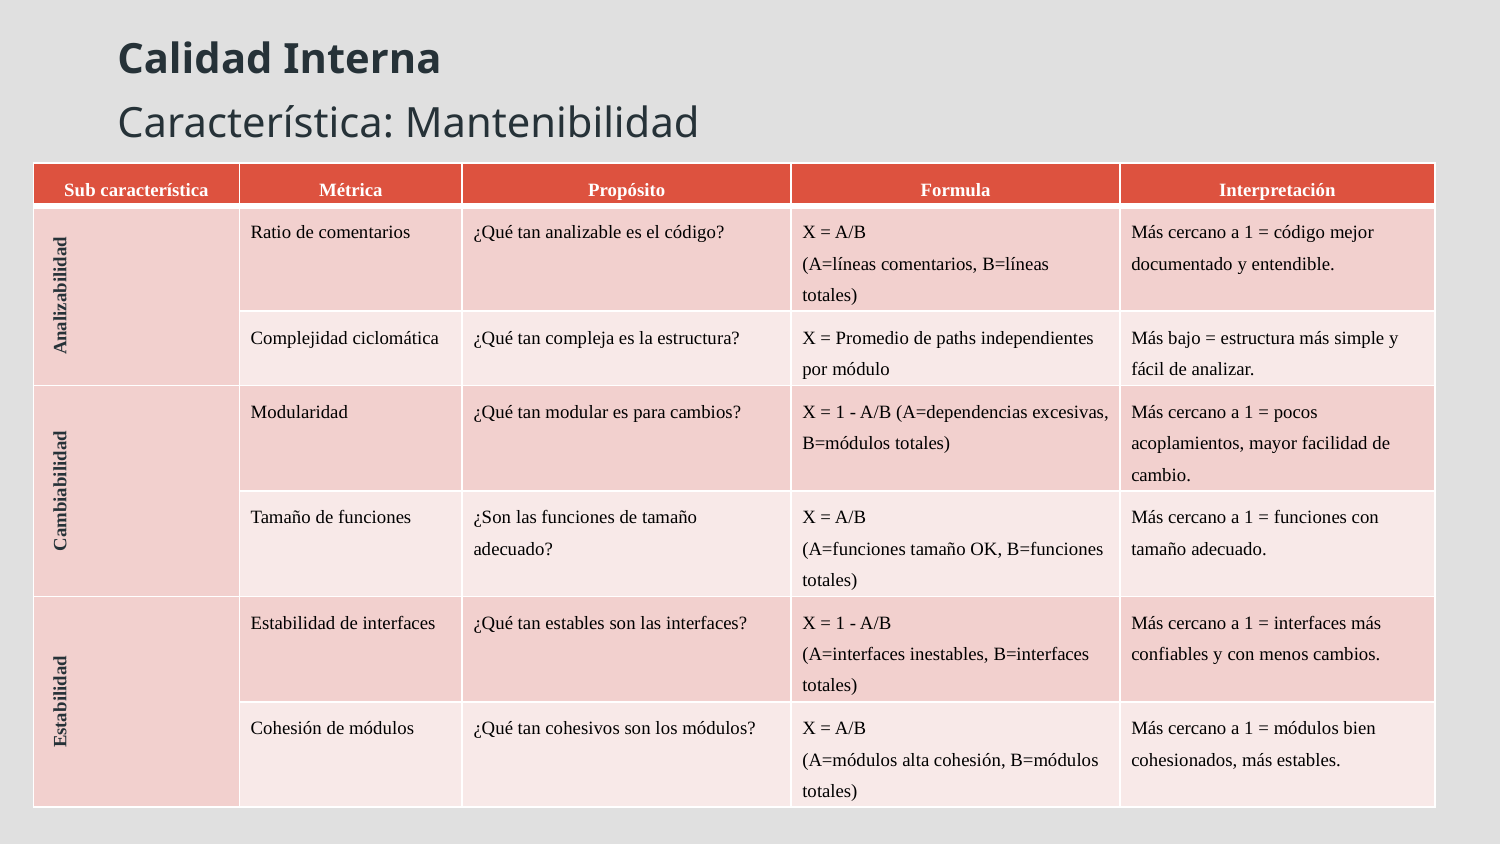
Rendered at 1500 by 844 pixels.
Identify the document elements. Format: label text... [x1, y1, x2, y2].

table_header Sub característica [34, 164, 239, 203]
table_cell Modularidad [240, 386, 461, 490]
table_cell Estabilidad de interfaces [240, 597, 461, 701]
table_cell ¿Qué tan analizable es el código? [463, 209, 790, 310]
table_cell Ratio de comentarios [240, 209, 461, 310]
table_cell X = 1 - A/B (A=interfaces inestables, B=interfaces totales) [792, 597, 1119, 701]
table_cell Estabilidad [34, 597, 239, 806]
table_cell Más cercano a 1 = interfaces más confiables y con menos cambios. [1121, 597, 1434, 701]
table_cell Más cercano a 1 = módulos bien cohesionados, más estables. [1121, 703, 1434, 806]
table_cell Más cercano a 1 = funciones con tamaño adecuado. [1121, 492, 1434, 596]
table_cell X = 1 - A/B (A=dependencias excesivas, B=módulos totales) [792, 386, 1119, 490]
table_cell ¿Qué tan estables son las interfaces? [463, 597, 790, 701]
table_cell Cohesión de módulos [240, 703, 461, 806]
table_cell Más bajo = estructura más simple y fácil de analizar. [1121, 312, 1434, 385]
table_cell X = A/B (A=funciones tamaño OK, B=funciones totales) [792, 492, 1119, 596]
table_cell Cambiabilidad [34, 386, 239, 596]
table_cell X = A/B (A=módulos alta cohesión, B=módulos totales) [792, 703, 1119, 806]
table_cell Más cercano a 1 = código mejor documentado y entendible. [1121, 209, 1434, 310]
table_cell Complejidad ciclomática [240, 312, 461, 385]
table_cell ¿Qué tan compleja es la estructura? [463, 312, 790, 385]
text_box Calidad Interna [102, 17, 1367, 81]
table_cell Más cercano a 1 = pocos acoplamientos, mayor facilidad de cambio. [1121, 386, 1434, 490]
table_cell ¿Qué tan cohesivos son los módulos? [463, 703, 790, 806]
table_cell Analizabilidad [34, 209, 239, 385]
table_cell X = A/B (A=líneas comentarios, B=líneas totales) [792, 209, 1119, 310]
table_header Formula [792, 164, 1119, 203]
table_header Propósito [463, 164, 790, 203]
table_cell ¿Qué tan modular es para cambios? [463, 386, 790, 490]
table_cell X = Promedio de paths independientes por módulo [792, 312, 1119, 385]
table_header Métrica [240, 164, 461, 203]
table_header Interpretación [1121, 164, 1434, 203]
table_cell ¿Son las funciones de tamaño adecuado? [463, 492, 790, 596]
text_box Característica: Mantenibilidad [102, 81, 1367, 162]
table_cell Tamaño de funciones [240, 492, 461, 596]
